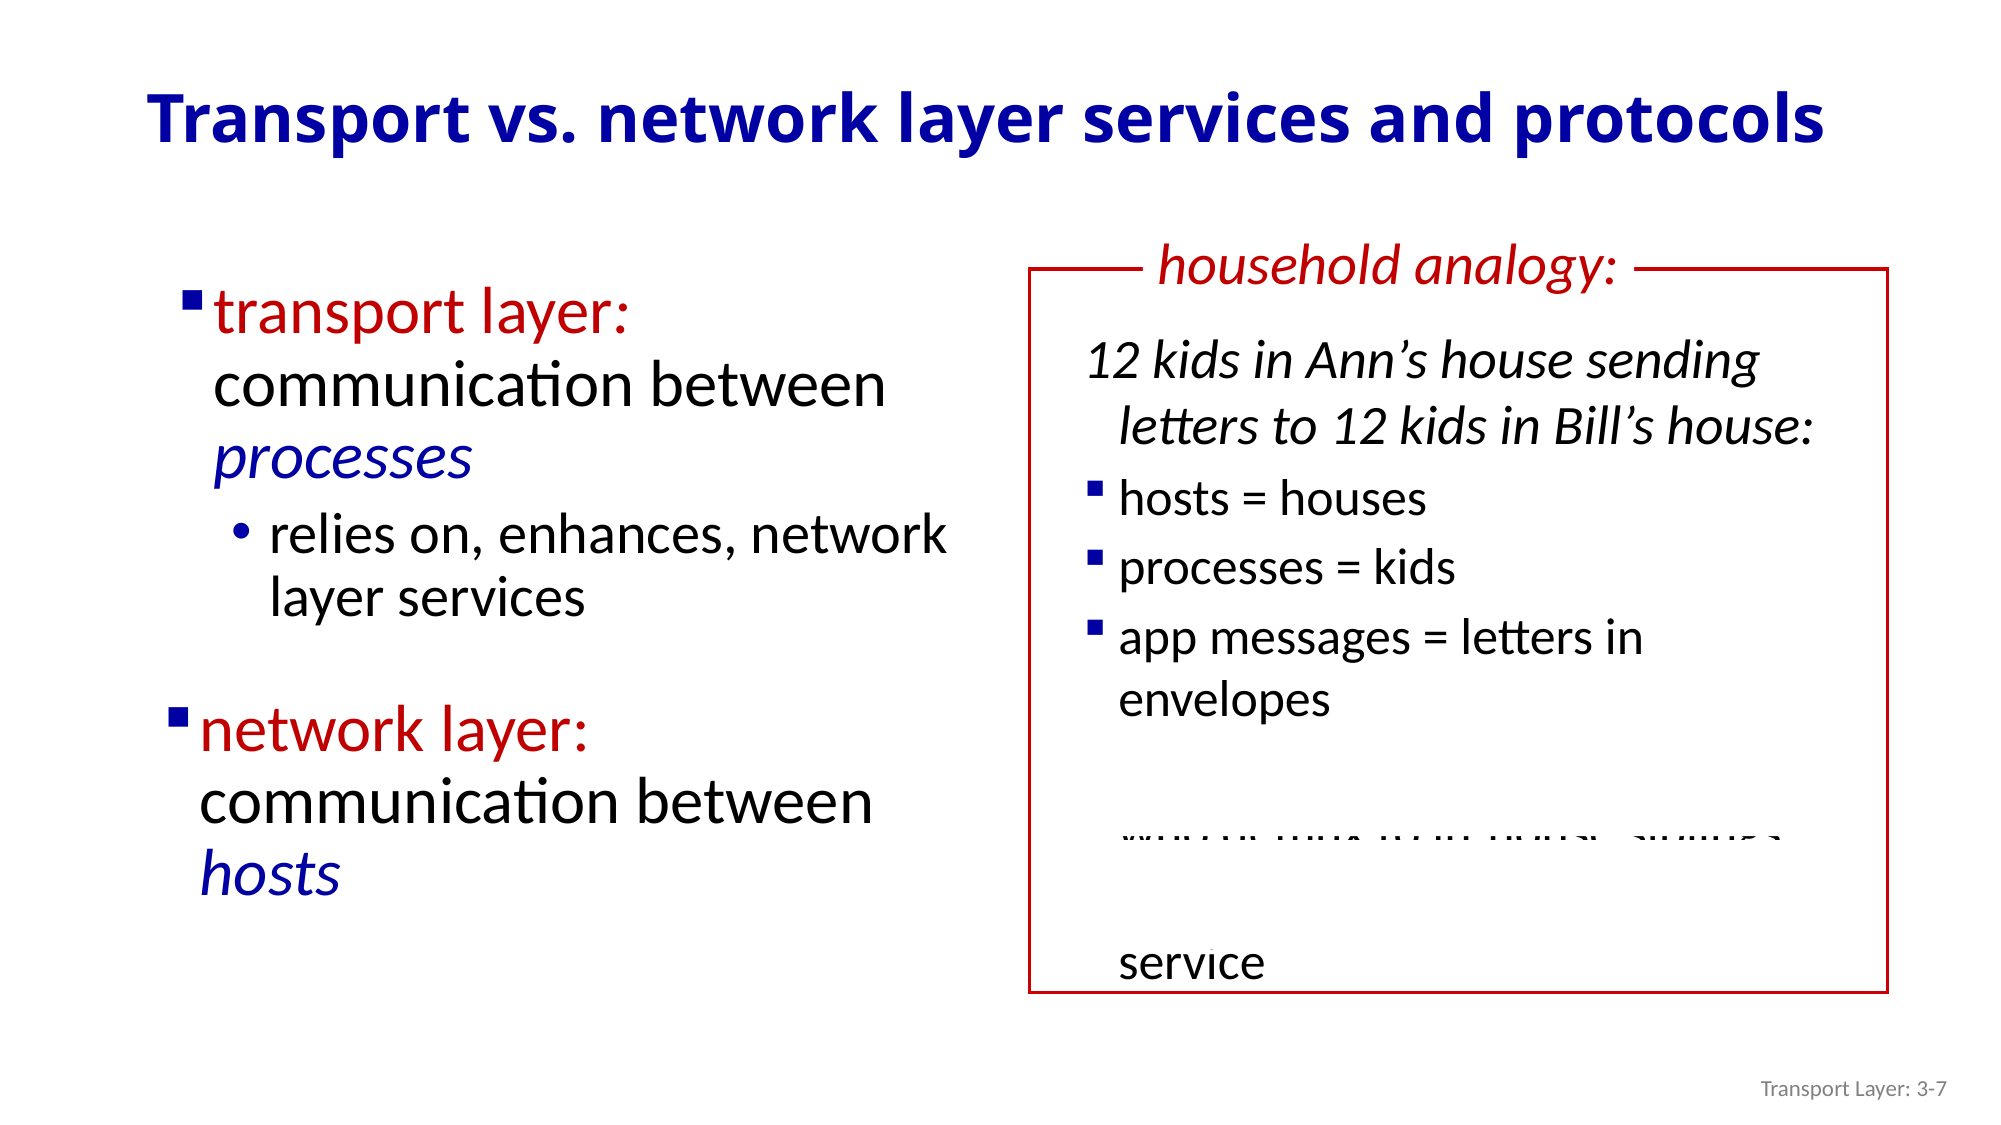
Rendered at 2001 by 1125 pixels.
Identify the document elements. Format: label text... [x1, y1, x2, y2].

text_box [1029, 179, 1927, 1013]
slide_number Transport Layer: 3-7 [1512, 1056, 1963, 1117]
text_box transport layer: communication between processes relies on, enhances, network layer services [140, 268, 999, 639]
title Transport vs. network layer services and protocols [131, 47, 1952, 195]
text_box network layer: communication between hosts [126, 686, 985, 918]
